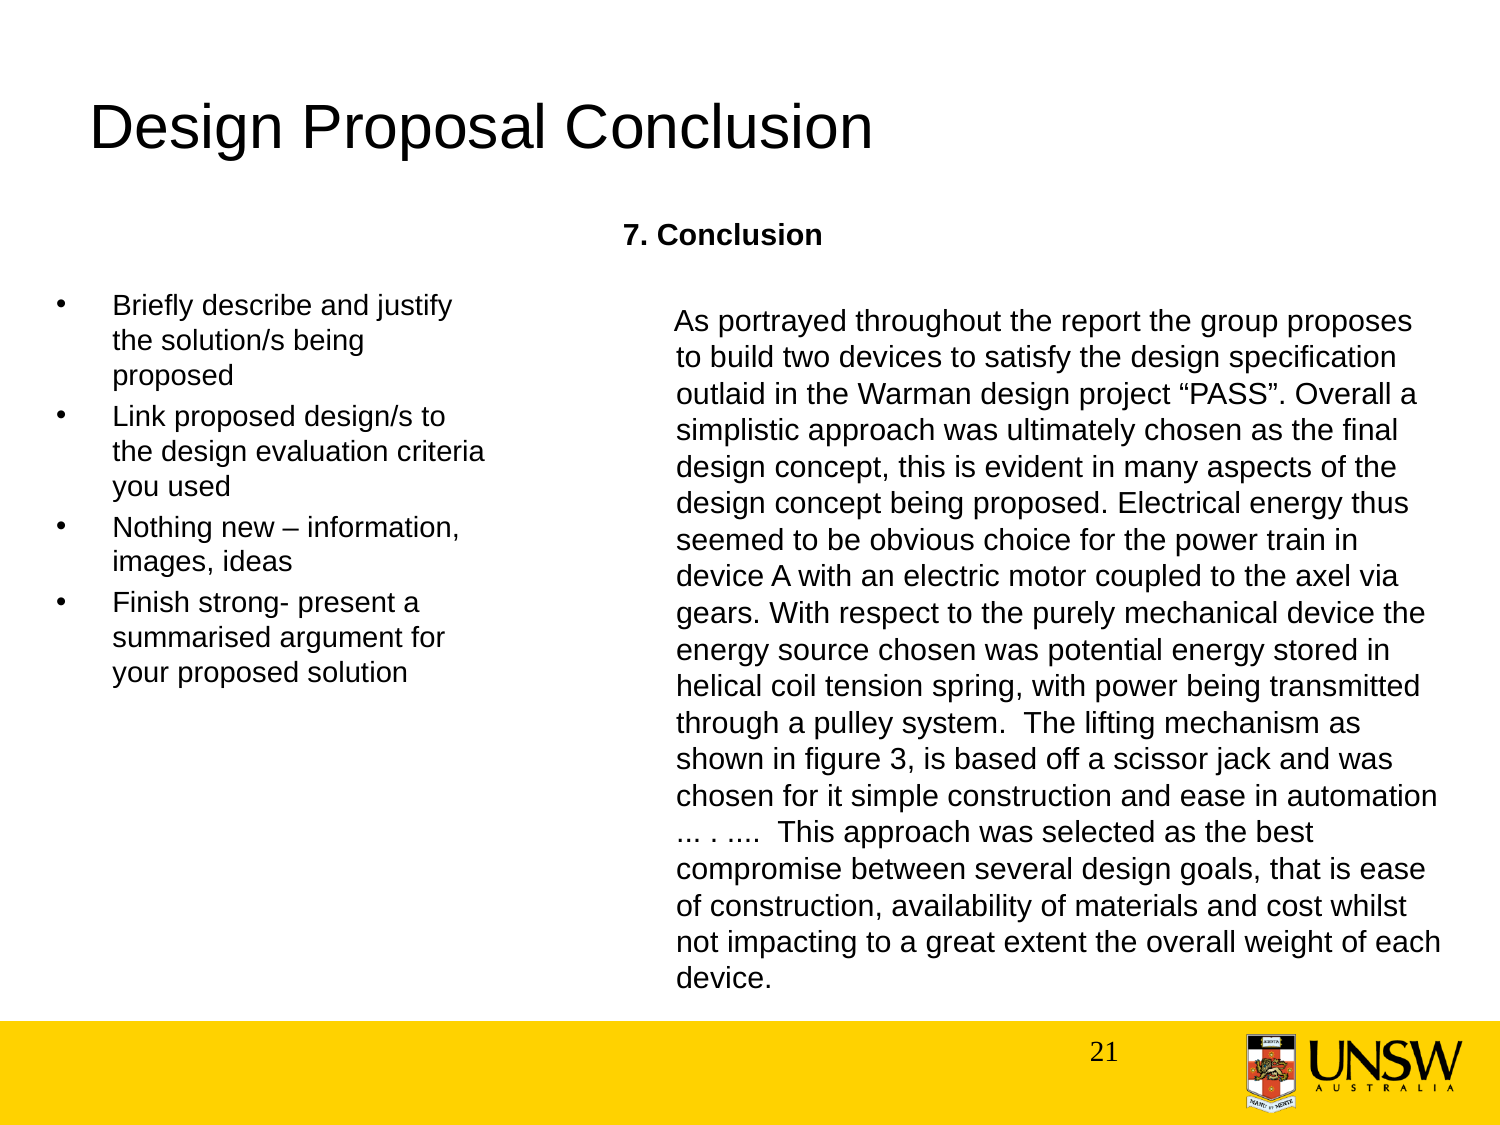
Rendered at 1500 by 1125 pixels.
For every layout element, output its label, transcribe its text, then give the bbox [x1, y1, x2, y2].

list Briefly describe and justify the solution/s being proposed Link proposed design/s to the design evaluation criteria you used Nothing new – information, images, ideas Finish strong- present a summarised argument for your proposed solution [41, 278, 502, 988]
text_box 7. Conclusion As portrayed throughout the report the group proposes to build two devices to satisfy the design specification outlaid in the Warman design project “PASS”. Overall a simplistic approach was ultimately chosen as the final design concept, this is evident in many aspects of the design concept being proposed. Electrical energy thus seemed to be obvious choice for the power train in device A with an electric motor coupled to the axel via gears. With respect to the purely mechanical device the energy source chosen was potential energy stored in helical coil tension spring, with power being transmitted through a pulley system. The lifting mechanism as shown in figure 3, is based off a scissor jack and was chosen for it simple construction and ease in automation ... . .... This approach was selected as the best compromise between several design goals, that is ease of construction, availability of materials and cost whilst not impacting to a great extent the overall weight of each device. [608, 208, 1459, 1023]
slide_number 21 [1074, 1025, 1388, 1100]
picture [0, 1021, 1500, 1125]
title Design Proposal Conclusion [75, 78, 1425, 209]
